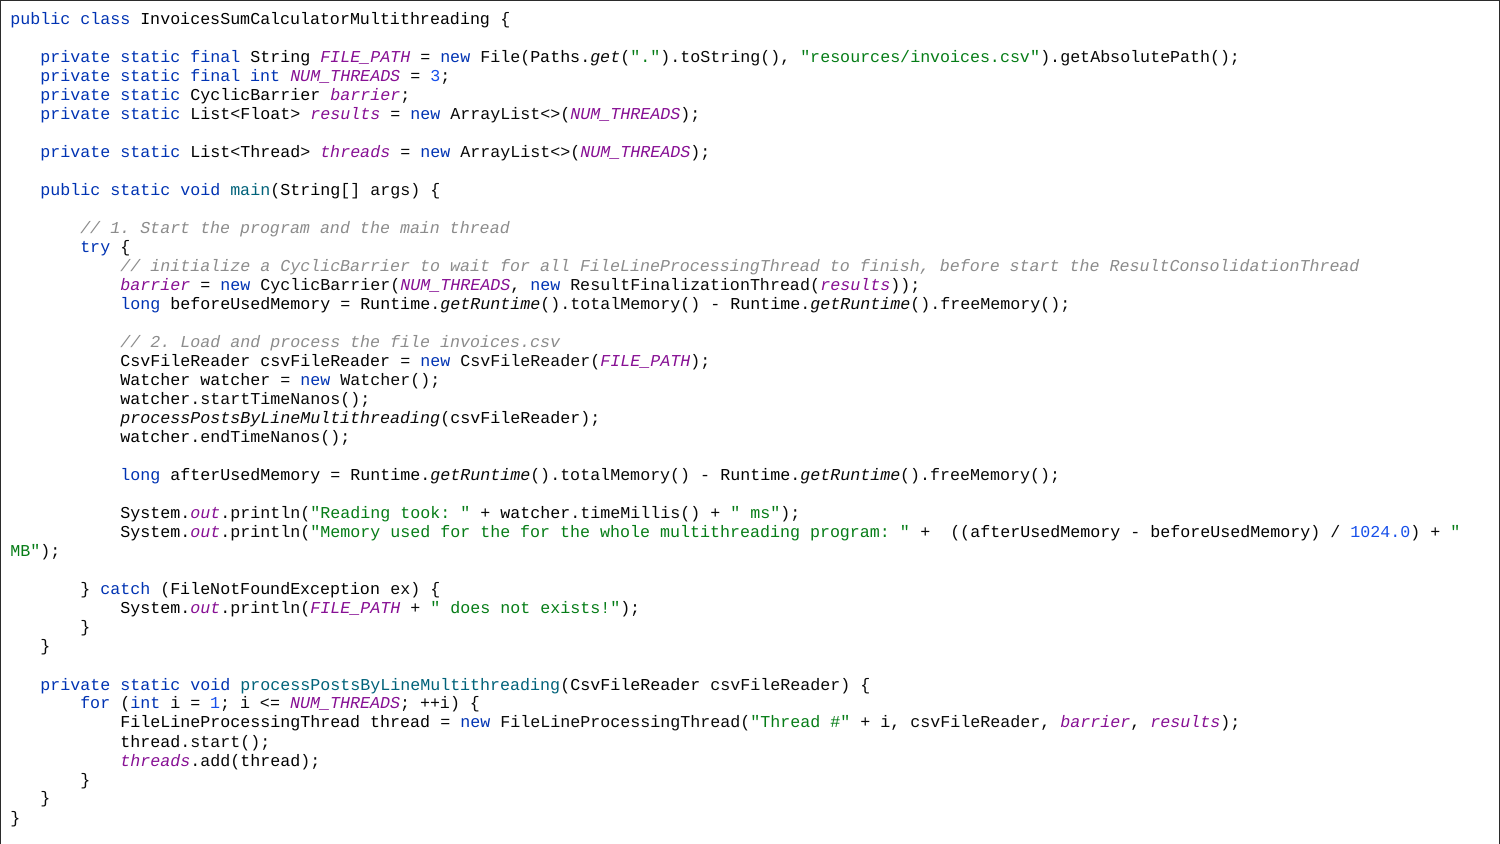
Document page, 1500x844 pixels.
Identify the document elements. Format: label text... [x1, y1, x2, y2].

table_header public class InvoicesSumCalculatorMultithreading { private static final String FILE_PATH = new File(Paths.get(".").toString(), "resources/invoices.csv").getAbsolutePath(); private static final int NUM_THREADS = 3; private static CyclicBarrier barrier; private static List<Float> results = new ArrayList<>(NUM_THREADS); private static List<Thread> threads = new ArrayList<>(NUM_THREADS); public static void main(String[] args) { // 1. Start the program and the main thread try { // initialize a CyclicBarrier to wait for all FileLineProcessingThread to finish, before start the ResultConsolidationThread barrier = new CyclicBarrier(NUM_THREADS, new ResultFinalizationThread(results)); long beforeUsedMemory = Runtime.getRuntime().totalMemory() - Runtime.getRuntime().freeMemory(); // 2. Load and process the file invoices.csv CsvFileReader csvFileReader = new CsvFileReader(FILE_PATH); Watcher watcher = new Watcher(); watcher.startTimeNanos(); processPostsByLineMultithreading(csvFileReader); watcher.endTimeNanos(); long afterUsedMemory = Runtime.getRuntime().totalMemory() - Runtime.getRuntime().freeMemory(); System.out.println("Reading took: " + watcher.timeMillis() + " ms"); System.out.println("Memory used for the for the whole multithreading program: " + ((afterUsedMemory - beforeUsedMemory) / 1024.0) + " MB"); } catch (FileNotFoundException ex) { System.out.println(FILE_PATH + " does not exists!"); } } private static void processPostsByLineMultithreading(CsvFileReader csvFileReader) { for (int i = 1; i <= NUM_THREADS; ++i) { FileLineProcessingThread thread = new FileLineProcessingThread("Thread #" + i, csvFileReader, barrier, results); thread.start(); threads.add(thread); } } } [1, 1, 1499, 844]
